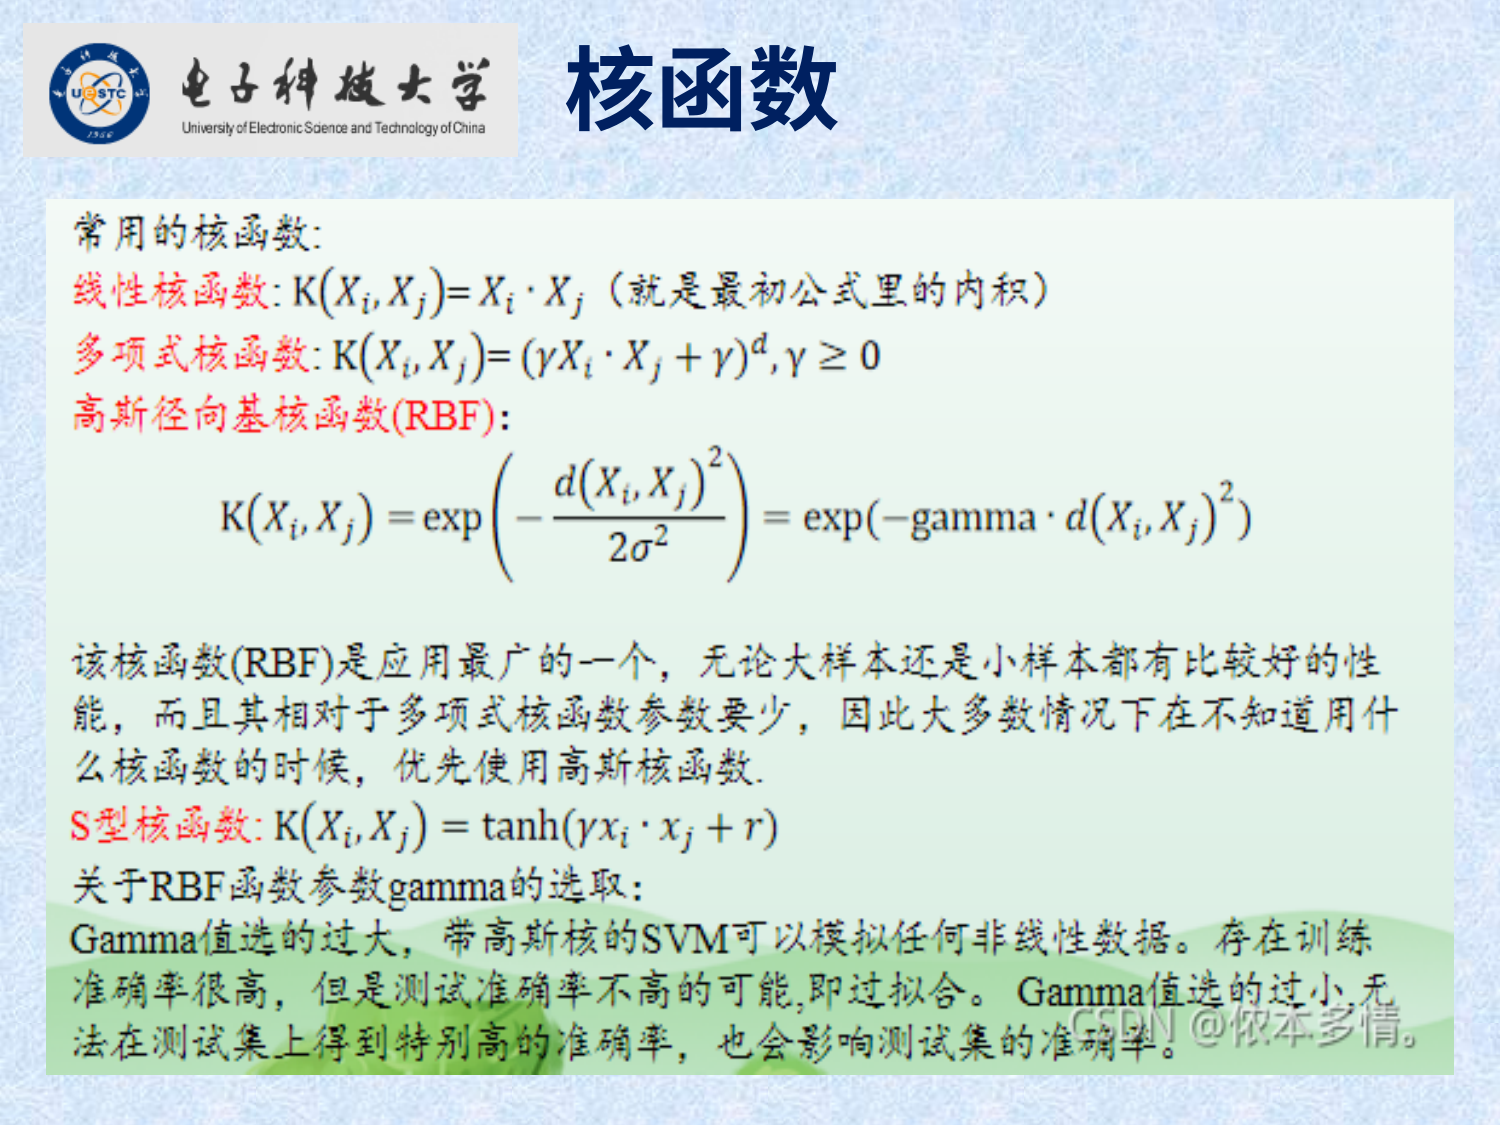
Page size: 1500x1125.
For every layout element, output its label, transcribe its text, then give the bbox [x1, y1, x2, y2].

title 核函数 [549, 24, 1400, 175]
picture [0, 0, 1500, 1125]
